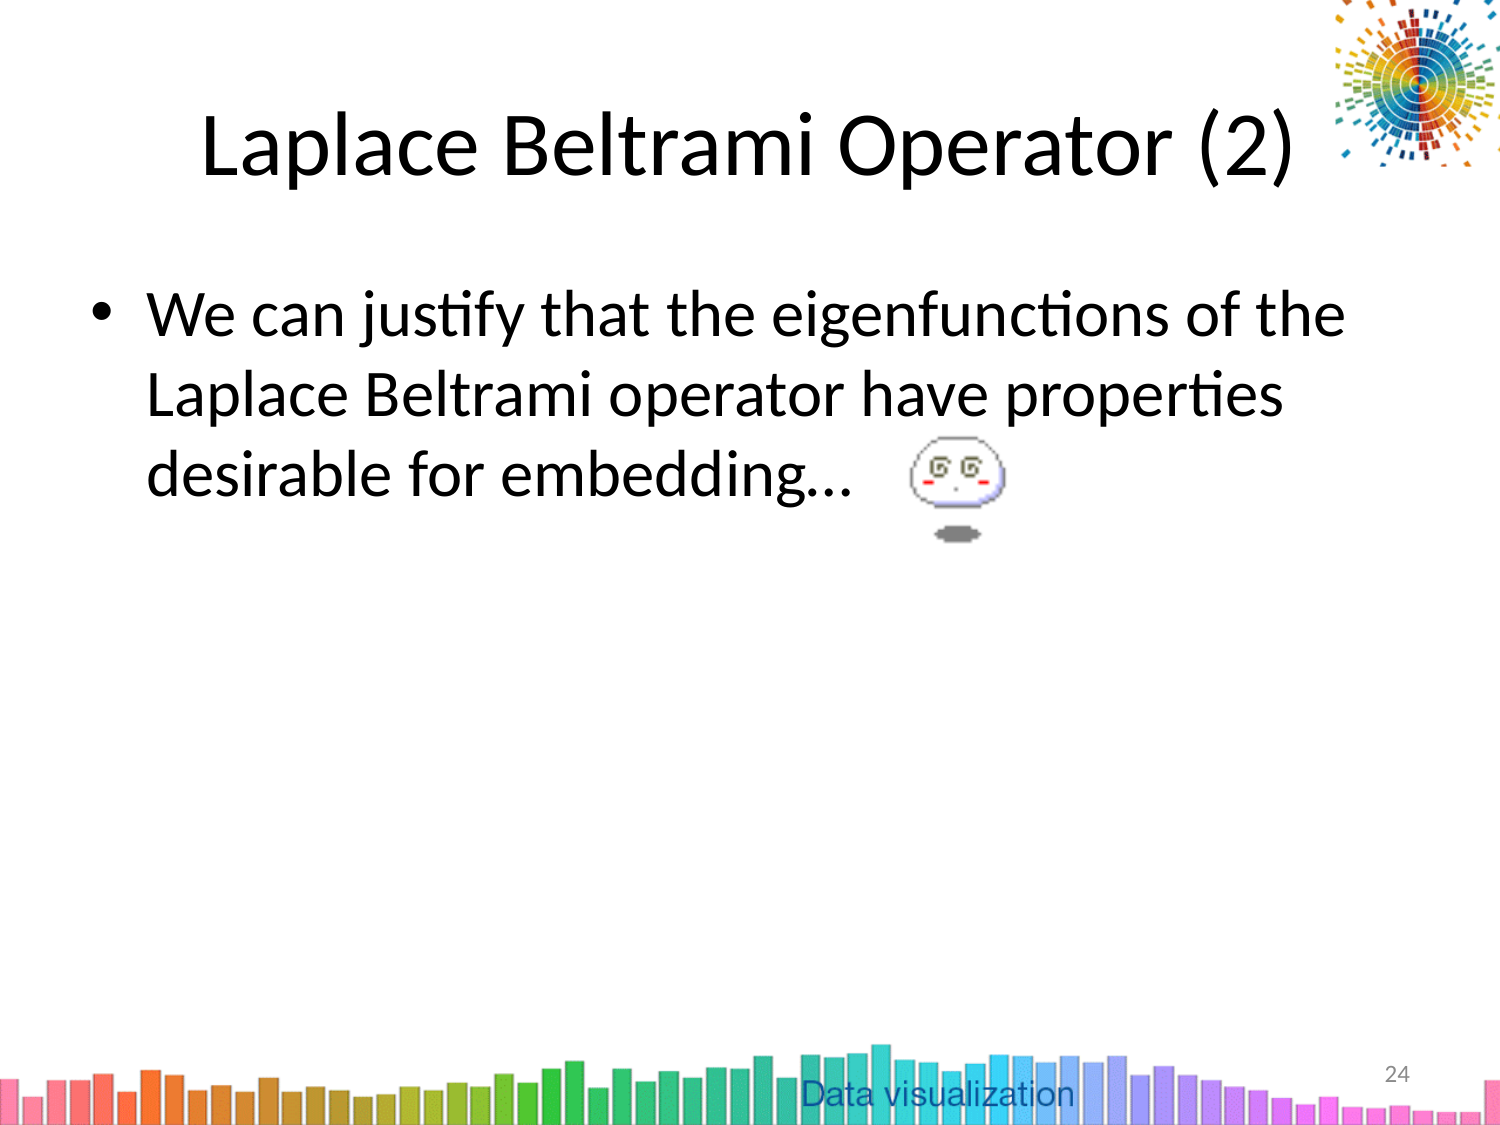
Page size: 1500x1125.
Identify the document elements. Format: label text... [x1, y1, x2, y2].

title Laplace Beltrami Operator (2) [75, 45, 1425, 233]
slide_number 24 [1074, 1042, 1425, 1103]
picture [0, 0, 1500, 1125]
list We can justify that the eigenfunctions of the Laplace Beltrami operator have properties desirable for embedding… [75, 262, 1425, 1005]
